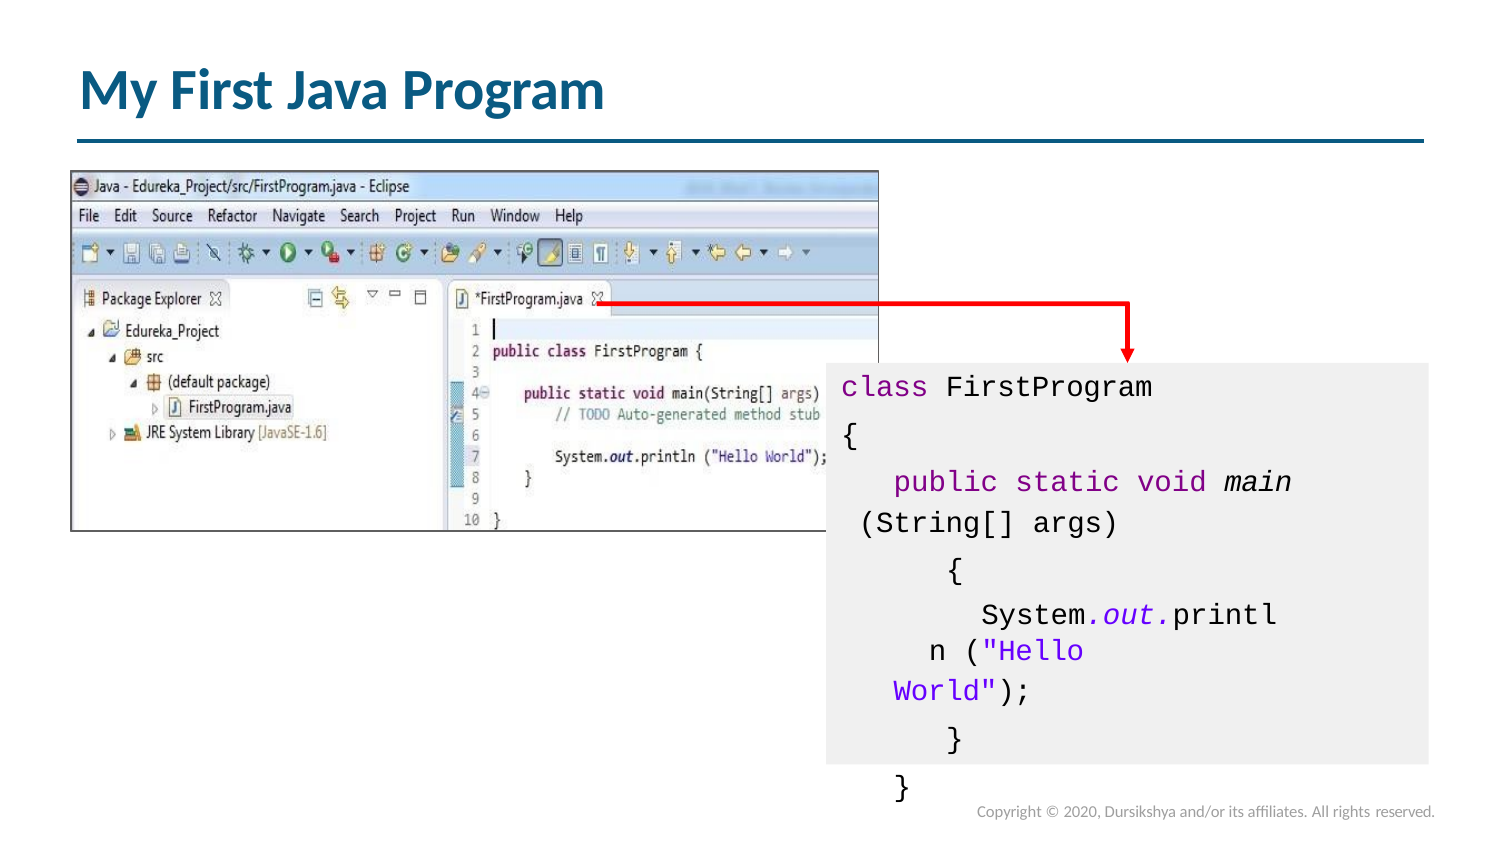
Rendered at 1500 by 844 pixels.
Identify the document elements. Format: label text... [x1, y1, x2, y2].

footer Copyright © 2020, Dursikshya and/or its affiliates. All rights reserved. [975, 802, 1454, 844]
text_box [69, 169, 1429, 765]
title My First Java Program [77, 49, 614, 168]
text_box class FirstProgram { public static void main (String[] args) { System.out.println ("Hello World"); } } [839, 774, 1381, 803]
